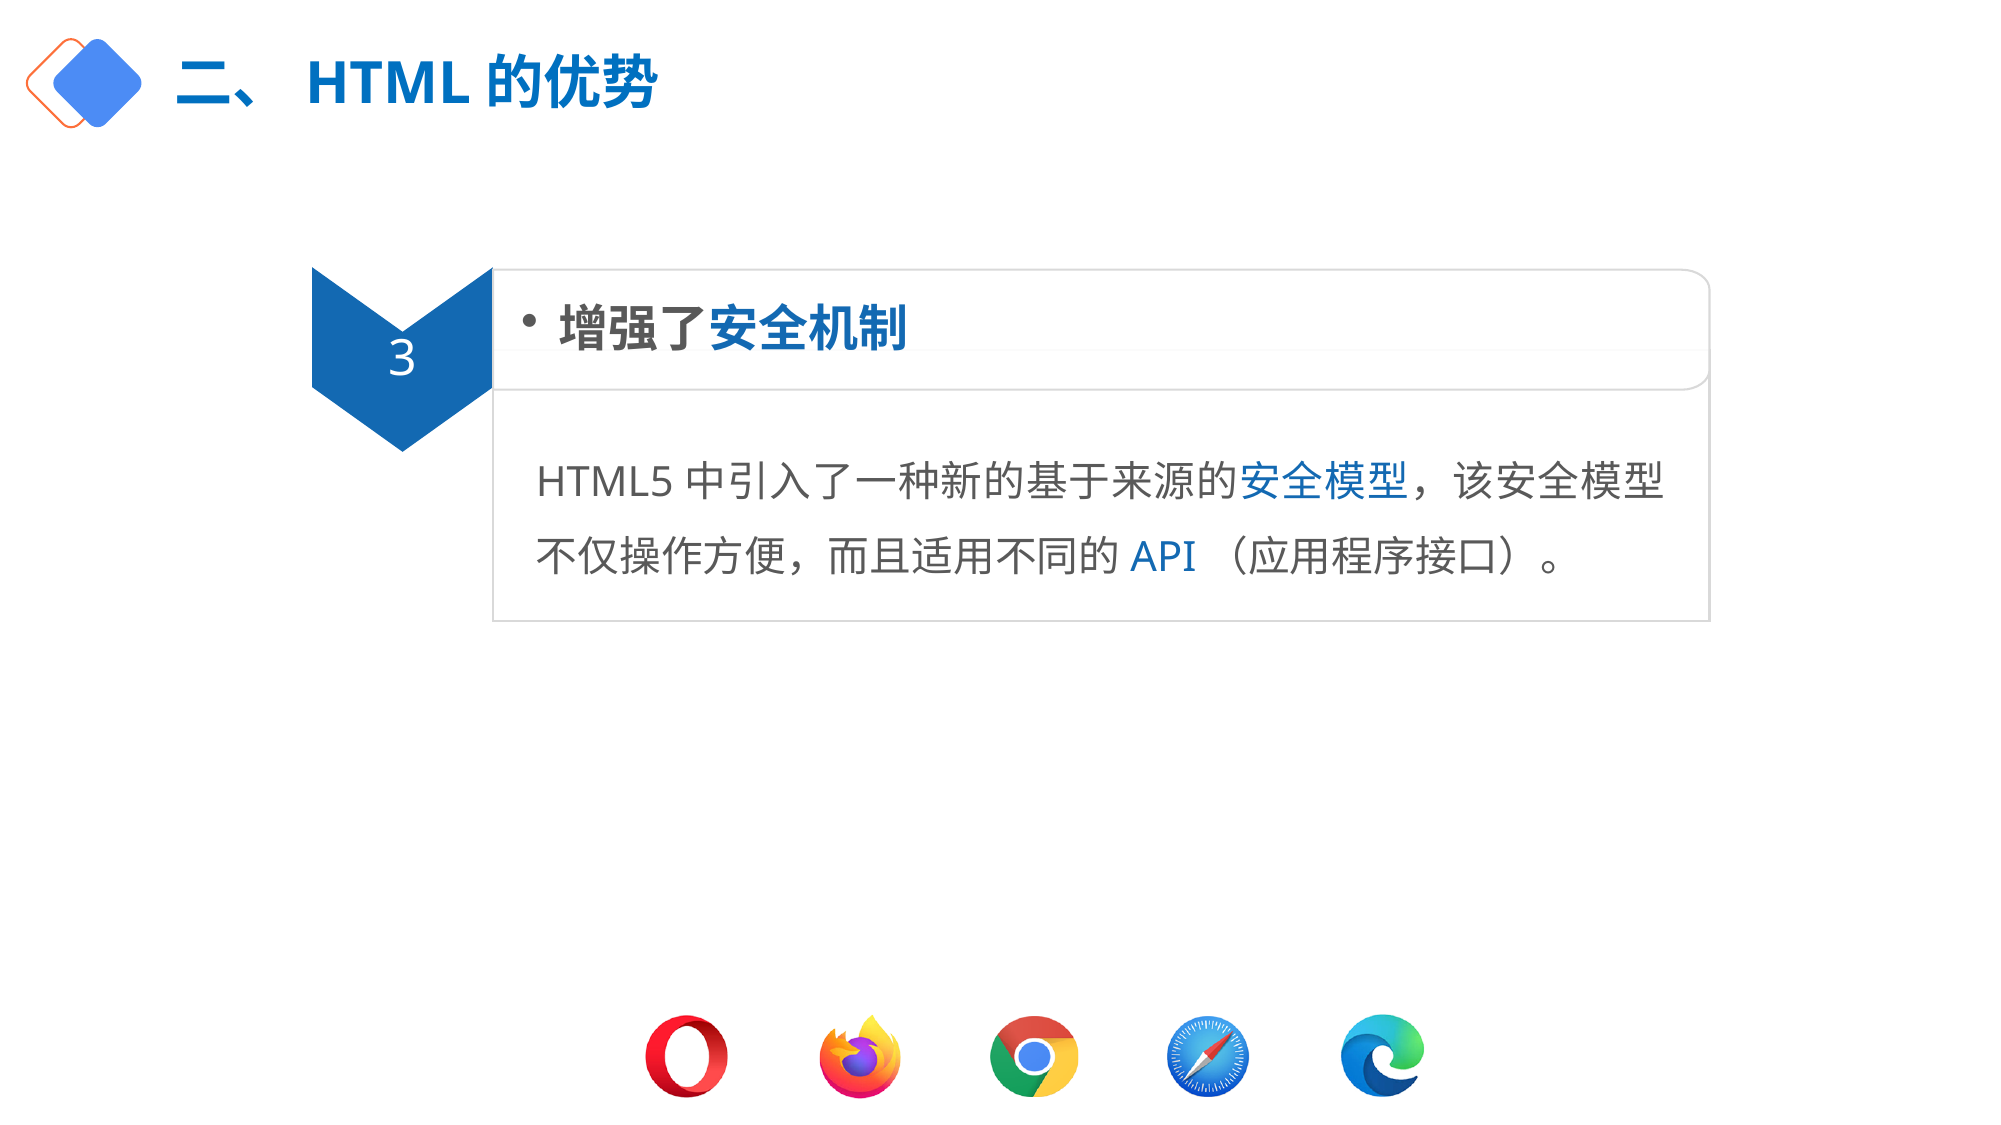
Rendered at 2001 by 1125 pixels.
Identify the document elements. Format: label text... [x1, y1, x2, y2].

title 二、HTML的优势 [159, 25, 929, 144]
text_box [492, 374, 1711, 622]
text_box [312, 267, 1710, 452]
text_box HTML5中引入了一种新的基于来源的安全模型，该安全模型不仅操作方便，而且适用不同的API（应用程序接口）。 [515, 452, 1685, 590]
picture [568, 999, 1545, 1110]
